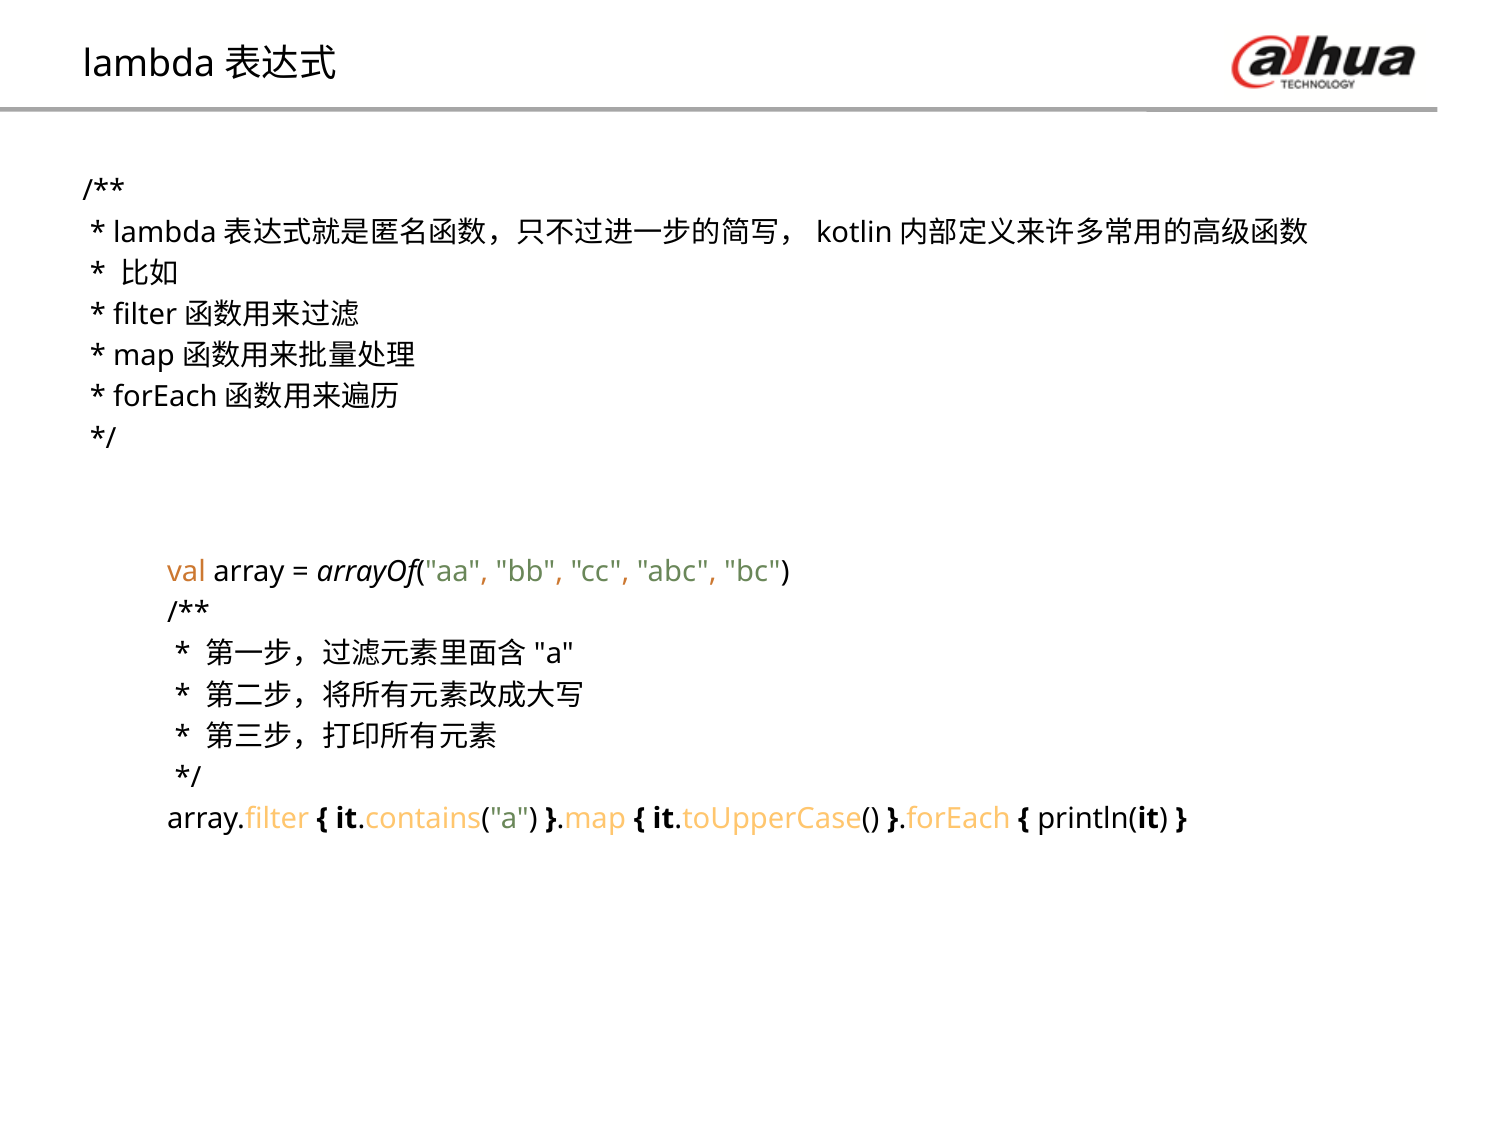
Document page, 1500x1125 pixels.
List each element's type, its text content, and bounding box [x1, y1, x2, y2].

picture [1224, 20, 1429, 100]
title lambda表达式 [74, 19, 1200, 103]
text_box val array = arrayOf("aa", "bb", "cc", "abc", "bc") /** * 第一步，过滤元素里面含"a" * 第二步，将所有元素改成大写 * 第三步，打印所有元素 */ array.filter { it.contains("a") }.map { it.toUpperCase() }.forEach { println(it) } [159, 544, 1195, 842]
text_box /** * lambda表达式就是匿名函数，只不过进一步的简写，kotlin内部定义来许多常用的高级函数 * 比如 * filter函数用来过滤 * map函数用来批量处理 * forEach函数用来遍历 */ [74, 164, 1317, 462]
